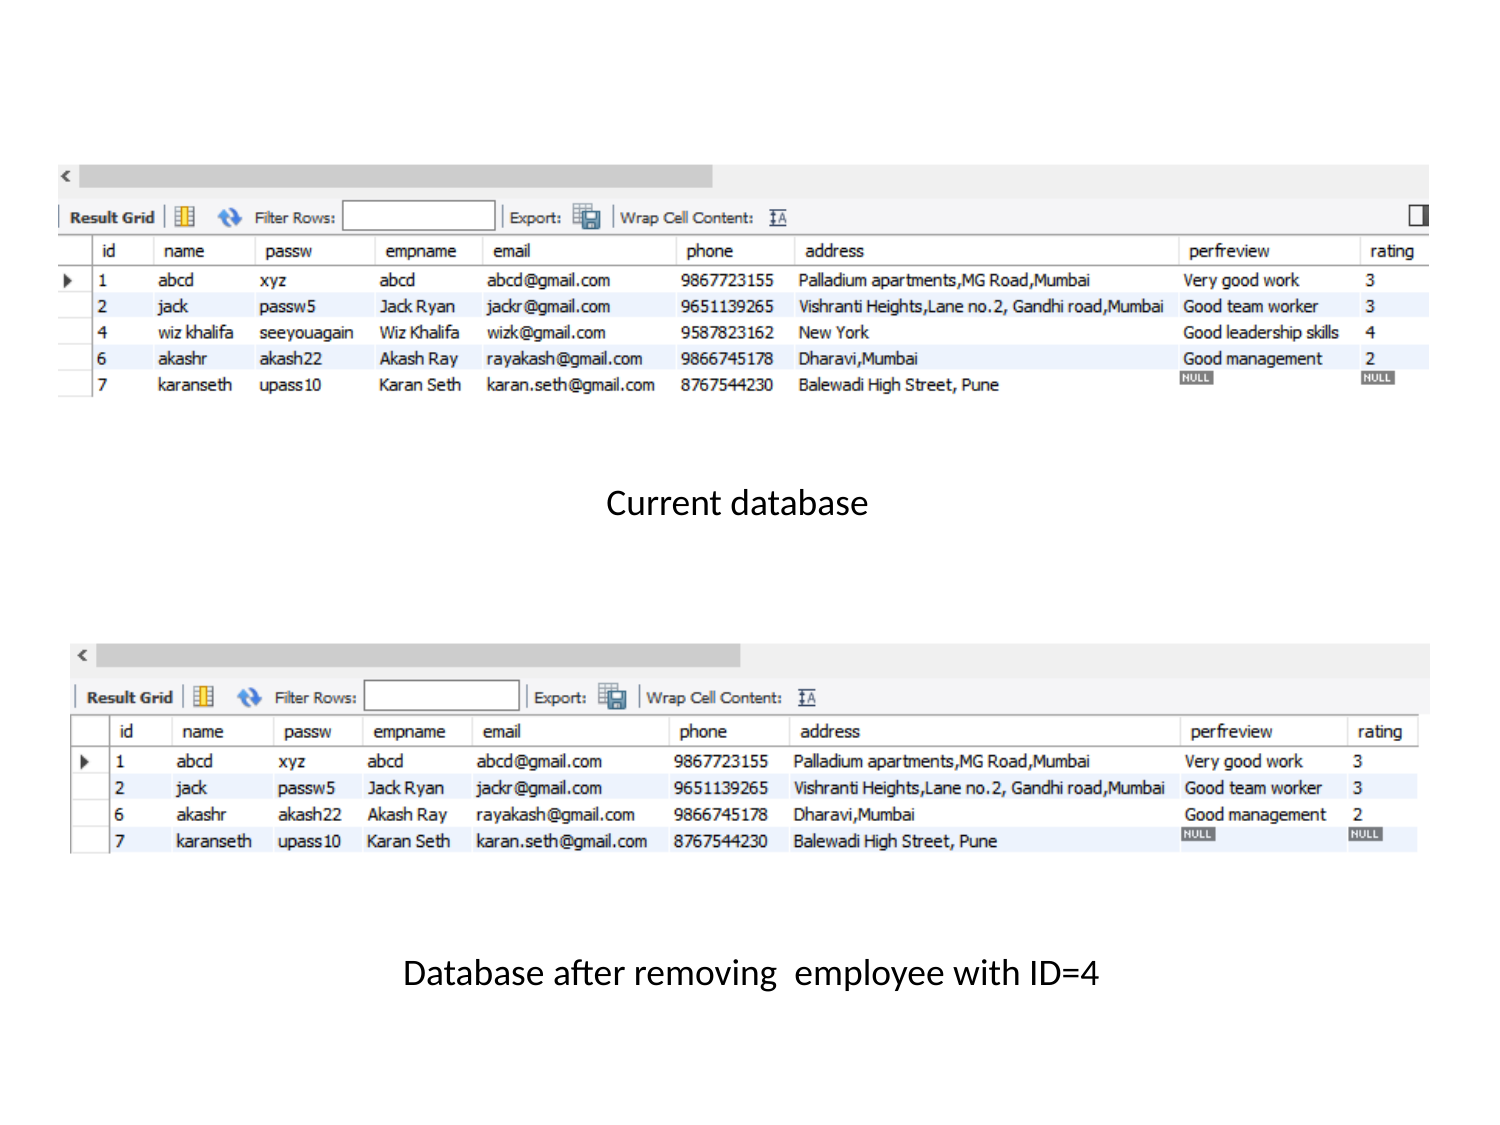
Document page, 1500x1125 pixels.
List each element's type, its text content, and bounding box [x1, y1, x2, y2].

text_box Database after removing employee with ID=4 [388, 940, 1177, 1001]
picture [58, 67, 1429, 448]
picture [70, 600, 1431, 904]
text_box Current database [591, 470, 966, 531]
